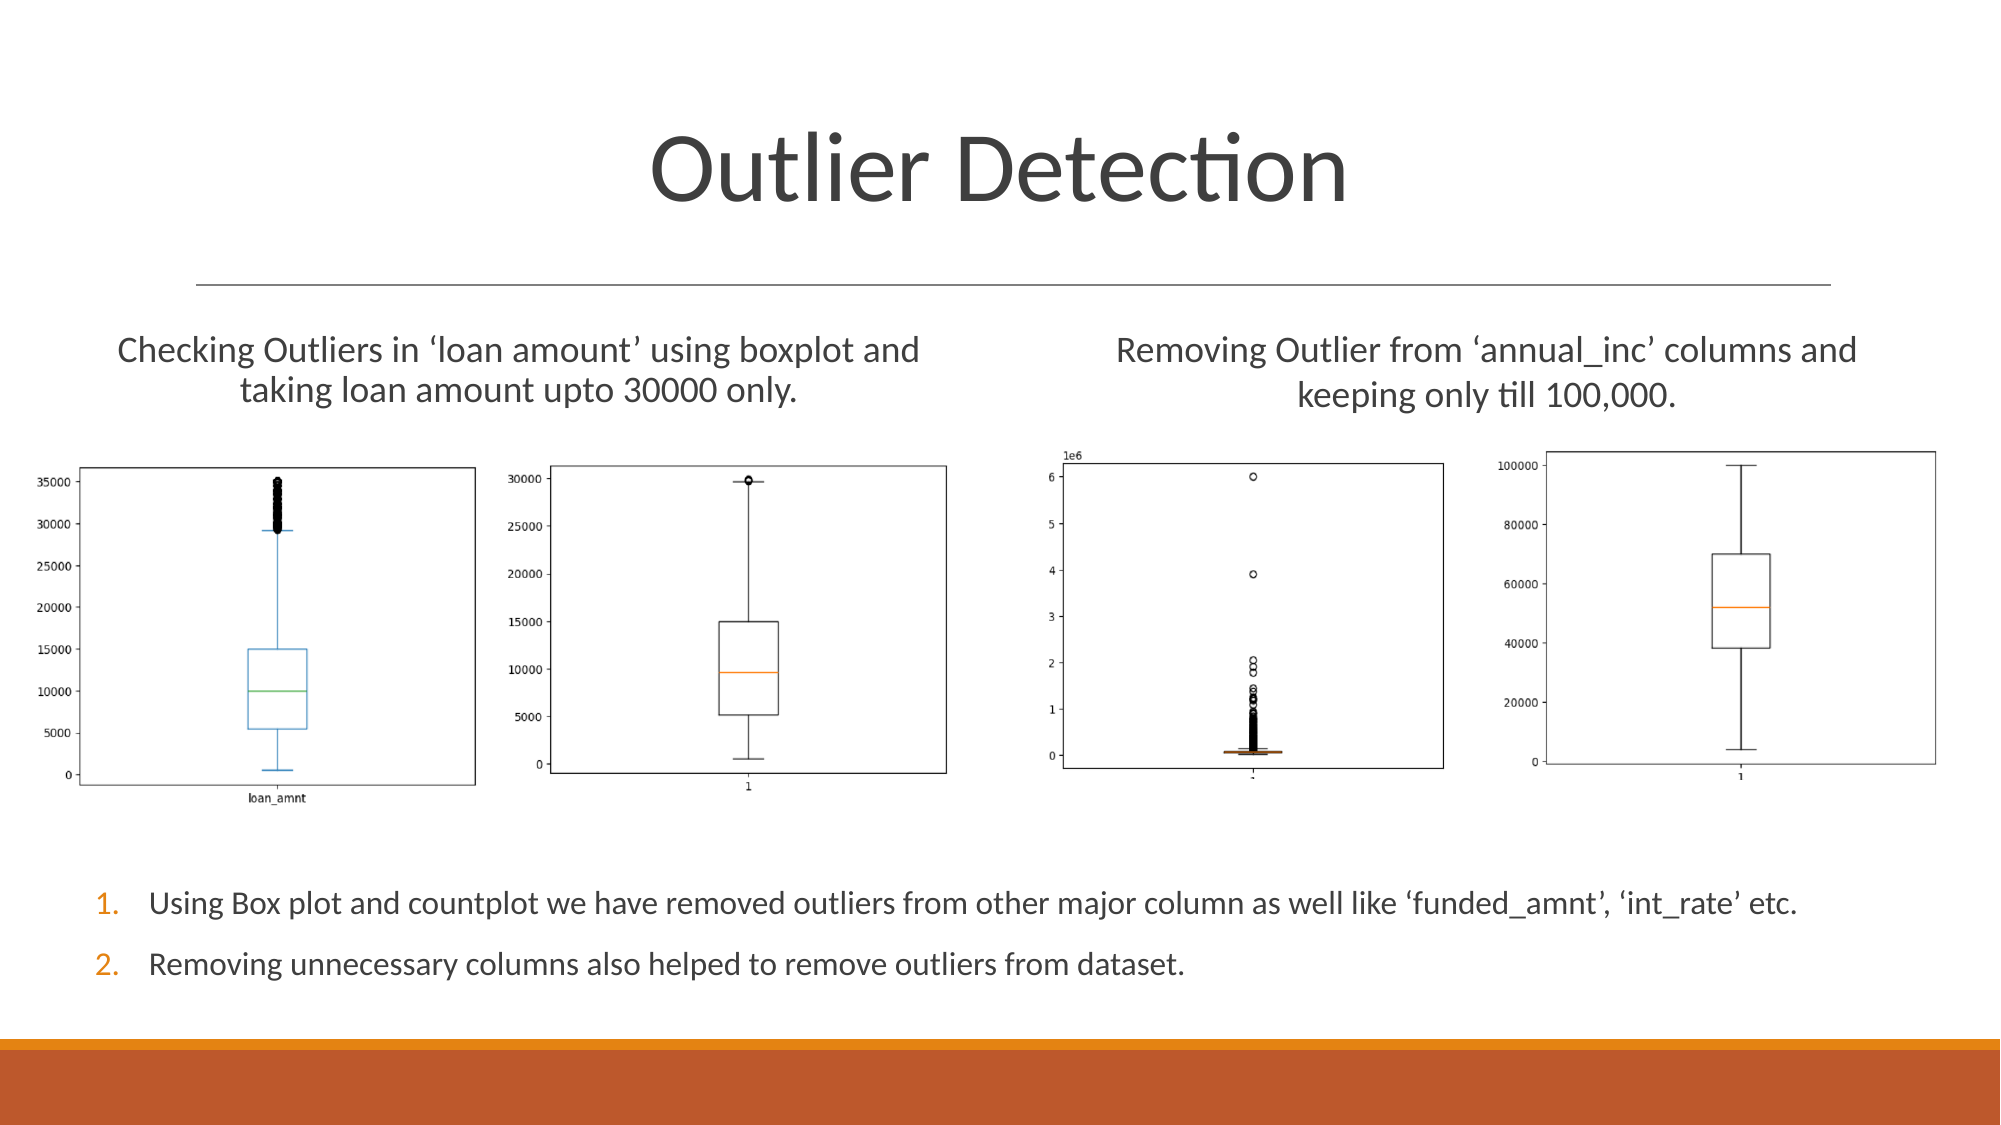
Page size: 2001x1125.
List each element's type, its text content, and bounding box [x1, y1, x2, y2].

list Checking Outliers in ‘loan amount’ using boxplot and taking loan amount upto 30000 only. [69, 305, 970, 436]
title Outlier Detection [174, 112, 1825, 234]
picture [1045, 445, 1456, 779]
list Removing Outlier from ‘annual_inc’ columns and keeping only till 100,000. [1037, 305, 1938, 436]
text_box Using Box plot and countplot we have removed outliers from other major column as well like ‘funded_amnt’, ‘int_rate’ etc. Removing unnecessary columns also helped to remove outliers from dataset. [58, 871, 1963, 1010]
picture [1487, 444, 1963, 780]
picture [19, 460, 970, 821]
